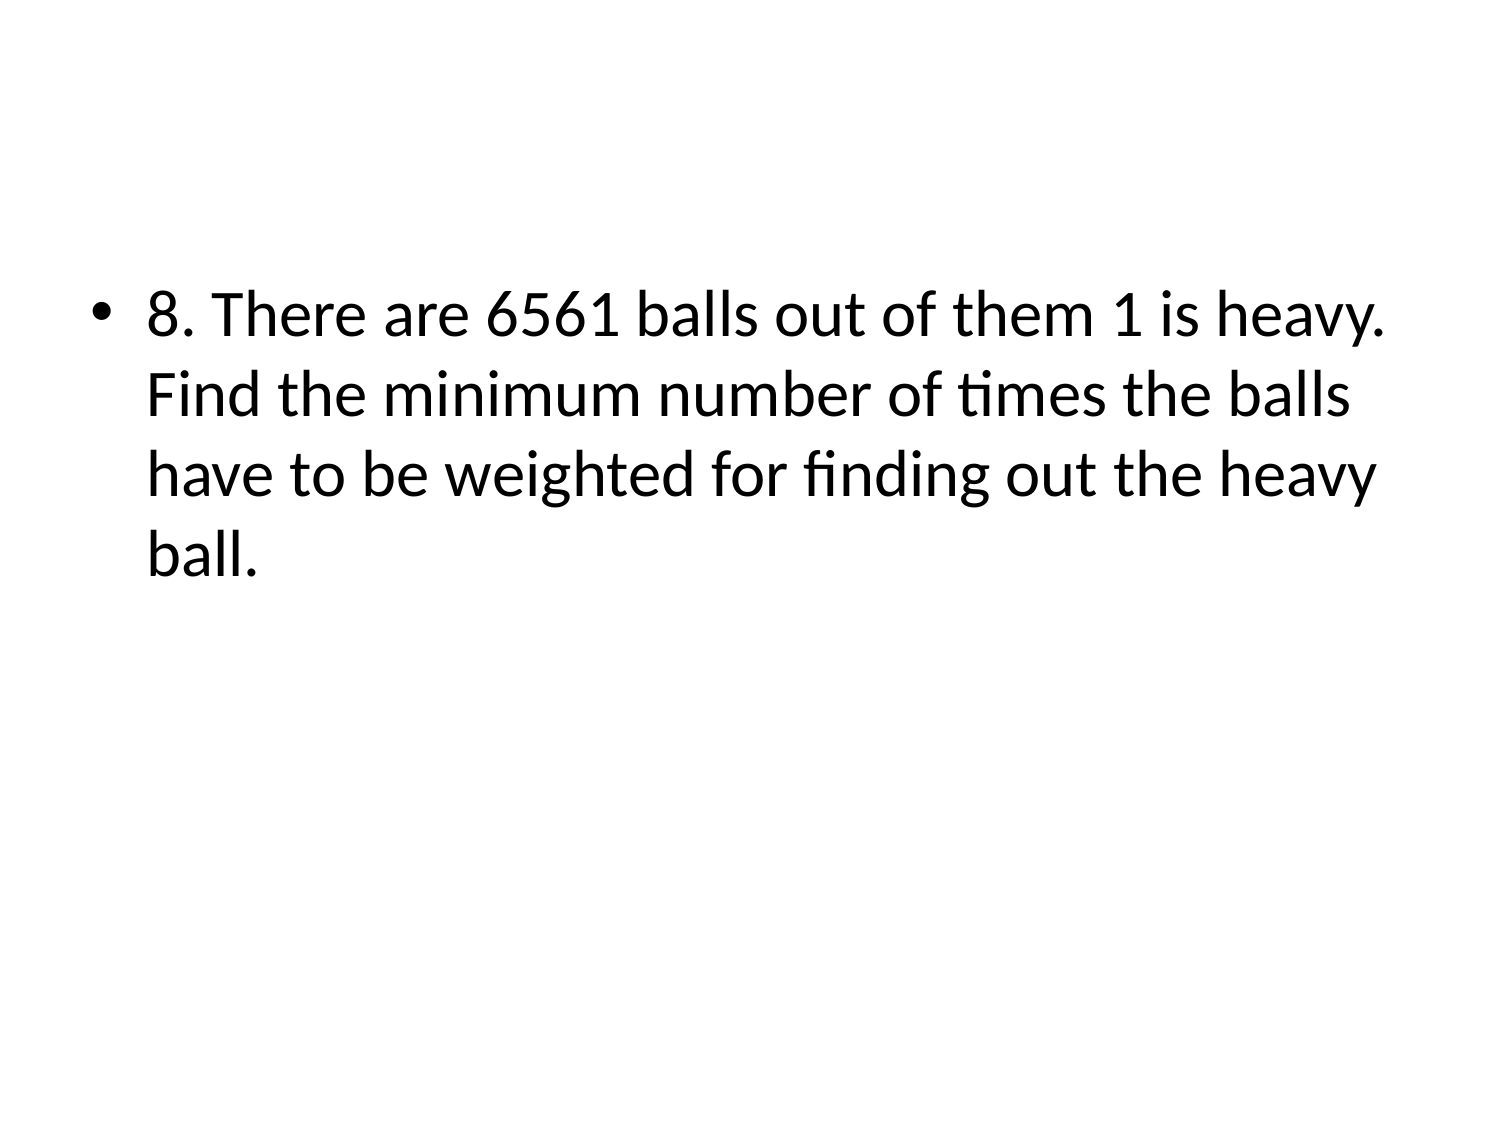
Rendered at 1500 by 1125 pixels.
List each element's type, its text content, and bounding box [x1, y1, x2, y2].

list 8. There are 6561 balls out of them 1 is heavy. Find the minimum number of times the balls have to be weighted for finding out the heavy ball. [75, 262, 1425, 1005]
